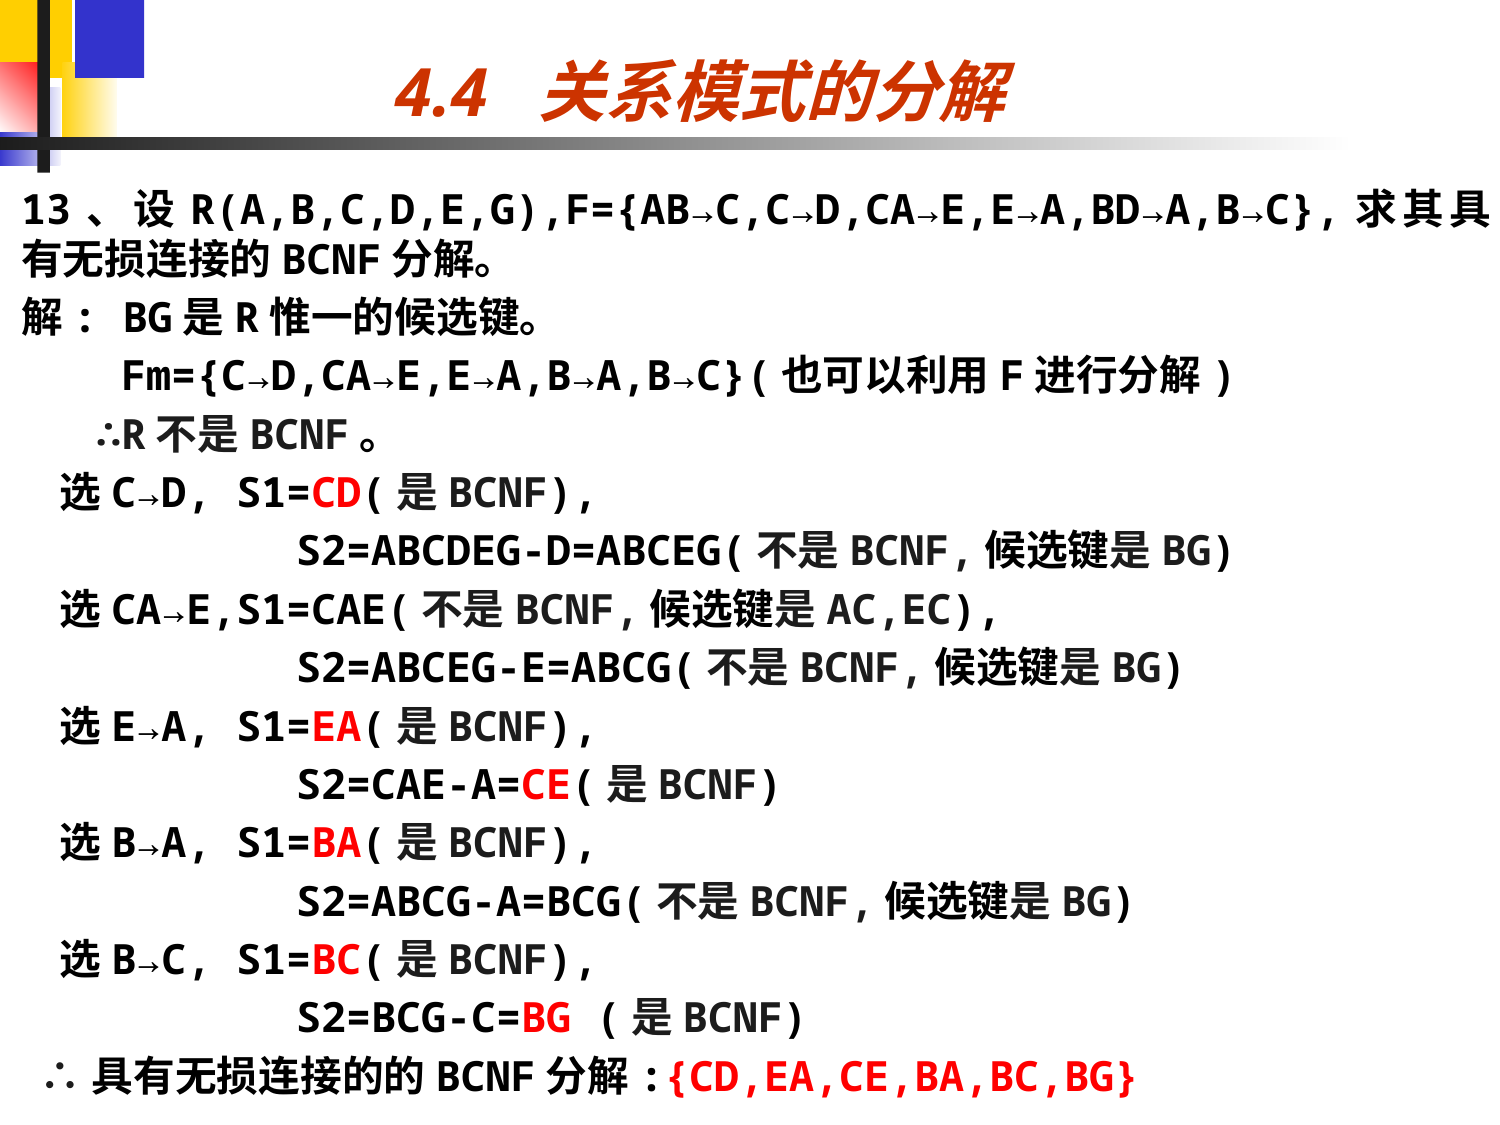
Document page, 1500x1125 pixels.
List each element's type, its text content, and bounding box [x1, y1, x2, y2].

list 13、设R(A,B,C,D,E,G),F={AB→C,C→D,CA→E,E→A,BD→A,B→C},求其具有无损连接的BCNF分解。 解: BG是R惟一的候选键。 Fm={C→D,CA→E,E→A,B→A,B→C}(也可以利用F进行分解) ∴R不是BCNF。 选C→D, S1=CD(是BCNF), S2=ABCDEG-D=ABCEG(不是BCNF,候选键是BG) 选CA→E,S1=CAE(不是BCNF,候选键是AC,EC), S2=ABCEG-E=ABCG(不是BCNF,候选键是BG) 选E→A, S1=EA(是BCNF), S2=CAE-A=CE(是BCNF) 选B→A, S1=BA(是BCNF), S2=ABCG-A=BCG(不是BCNF,候选键是BG) 选B→C, S1=BC(是BCNF), S2=BCG-C=BG (是BCNF) ∴具有无损连接的的BCNF分解:{CD,EA,CE,BA,BC,BG} [5, 174, 1500, 1125]
title 4.4 关系模式的分解 [188, 0, 1213, 138]
